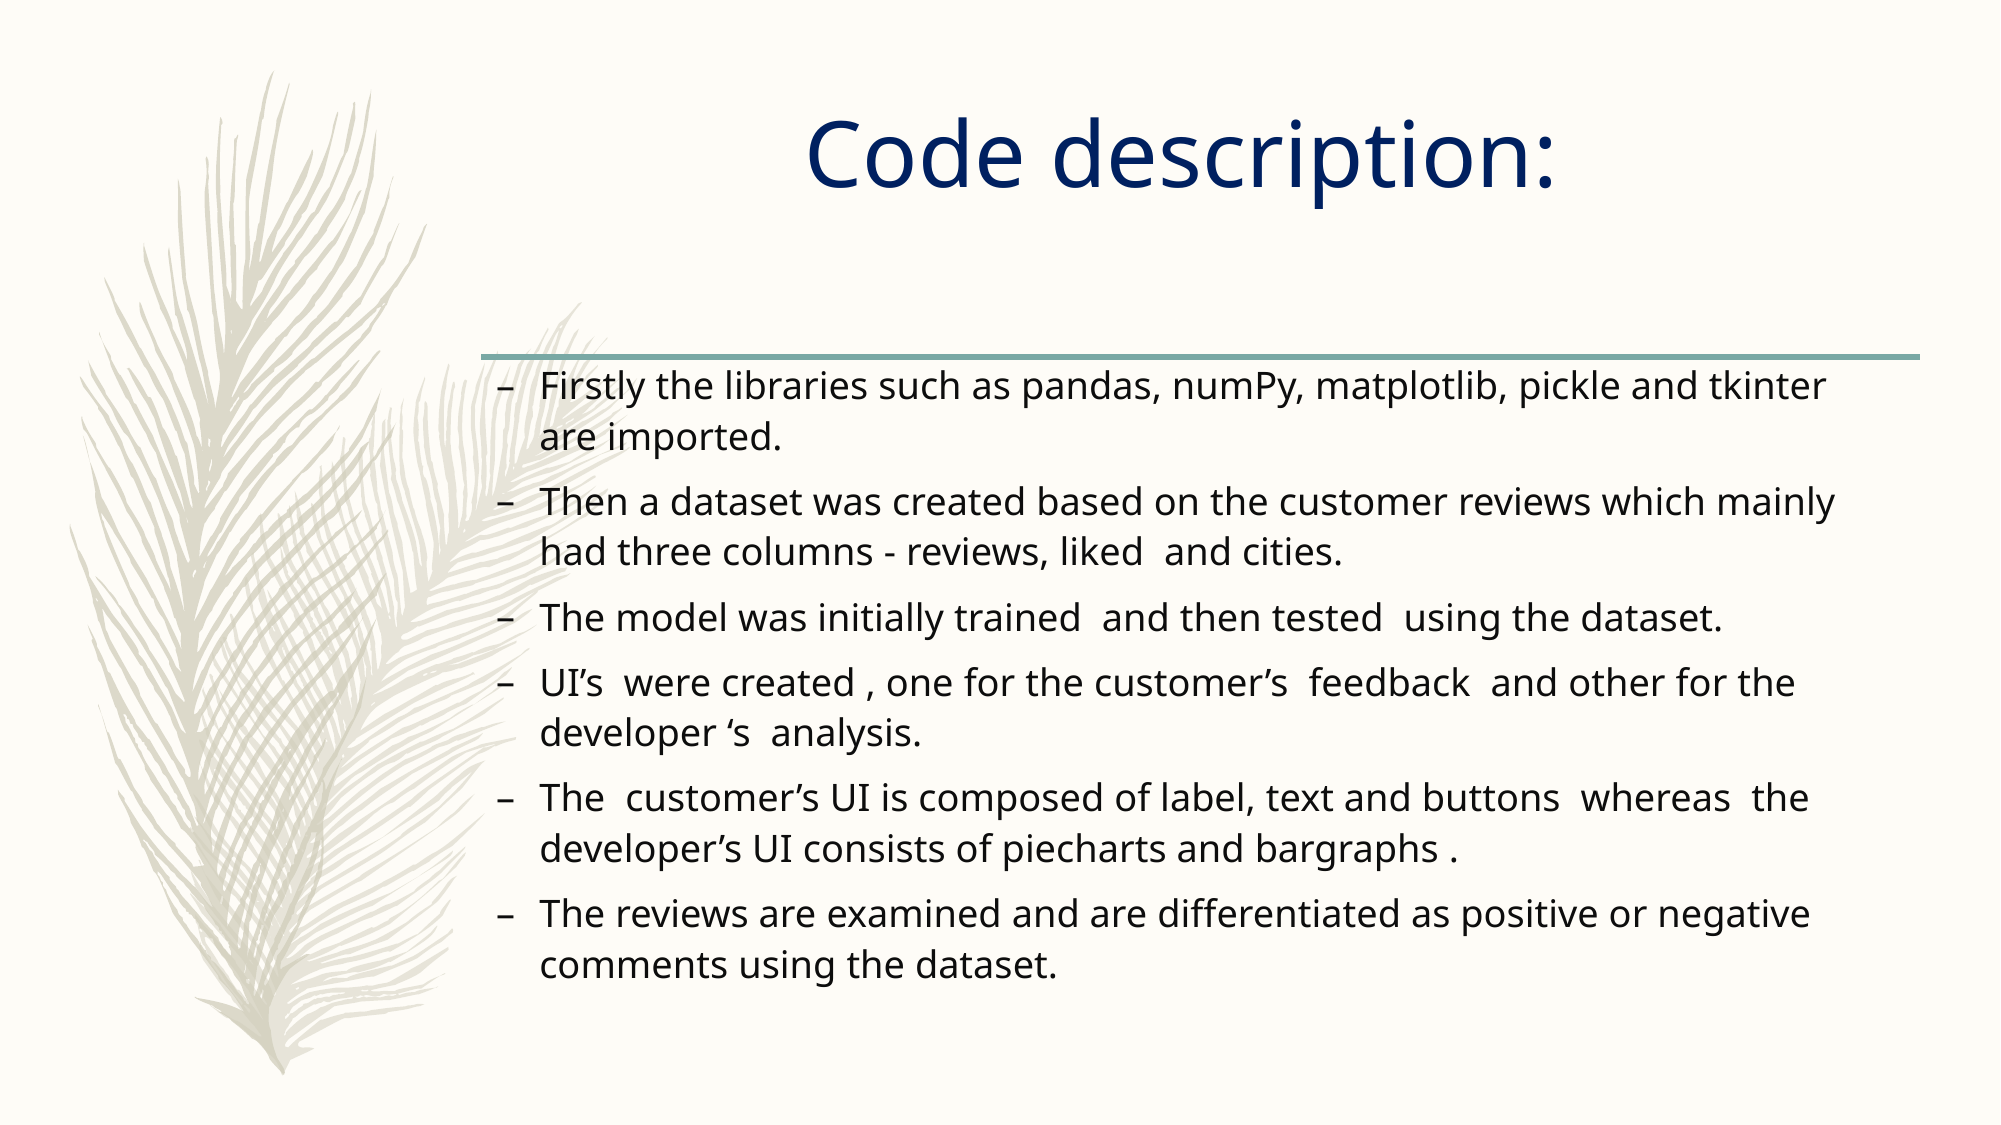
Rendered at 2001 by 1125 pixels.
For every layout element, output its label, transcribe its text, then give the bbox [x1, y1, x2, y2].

title Code description: [481, 93, 1920, 349]
list Firstly the libraries such as pandas, numPy, matplotlib, pickle and tkinter are imported. Then a dataset was created based on the customer reviews which mainly had three columns - reviews, liked and cities. The model was initially trained and then tested using the dataset. UI’s were created , one for the customer’s feedback and other for the developer ‘s analysis. The customer’s UI is composed of label, text and buttons whereas the developer’s UI consists of piecharts and bargraphs . The reviews are examined and are differentiated as positive or negative comments using the dataset. [481, 349, 1920, 999]
